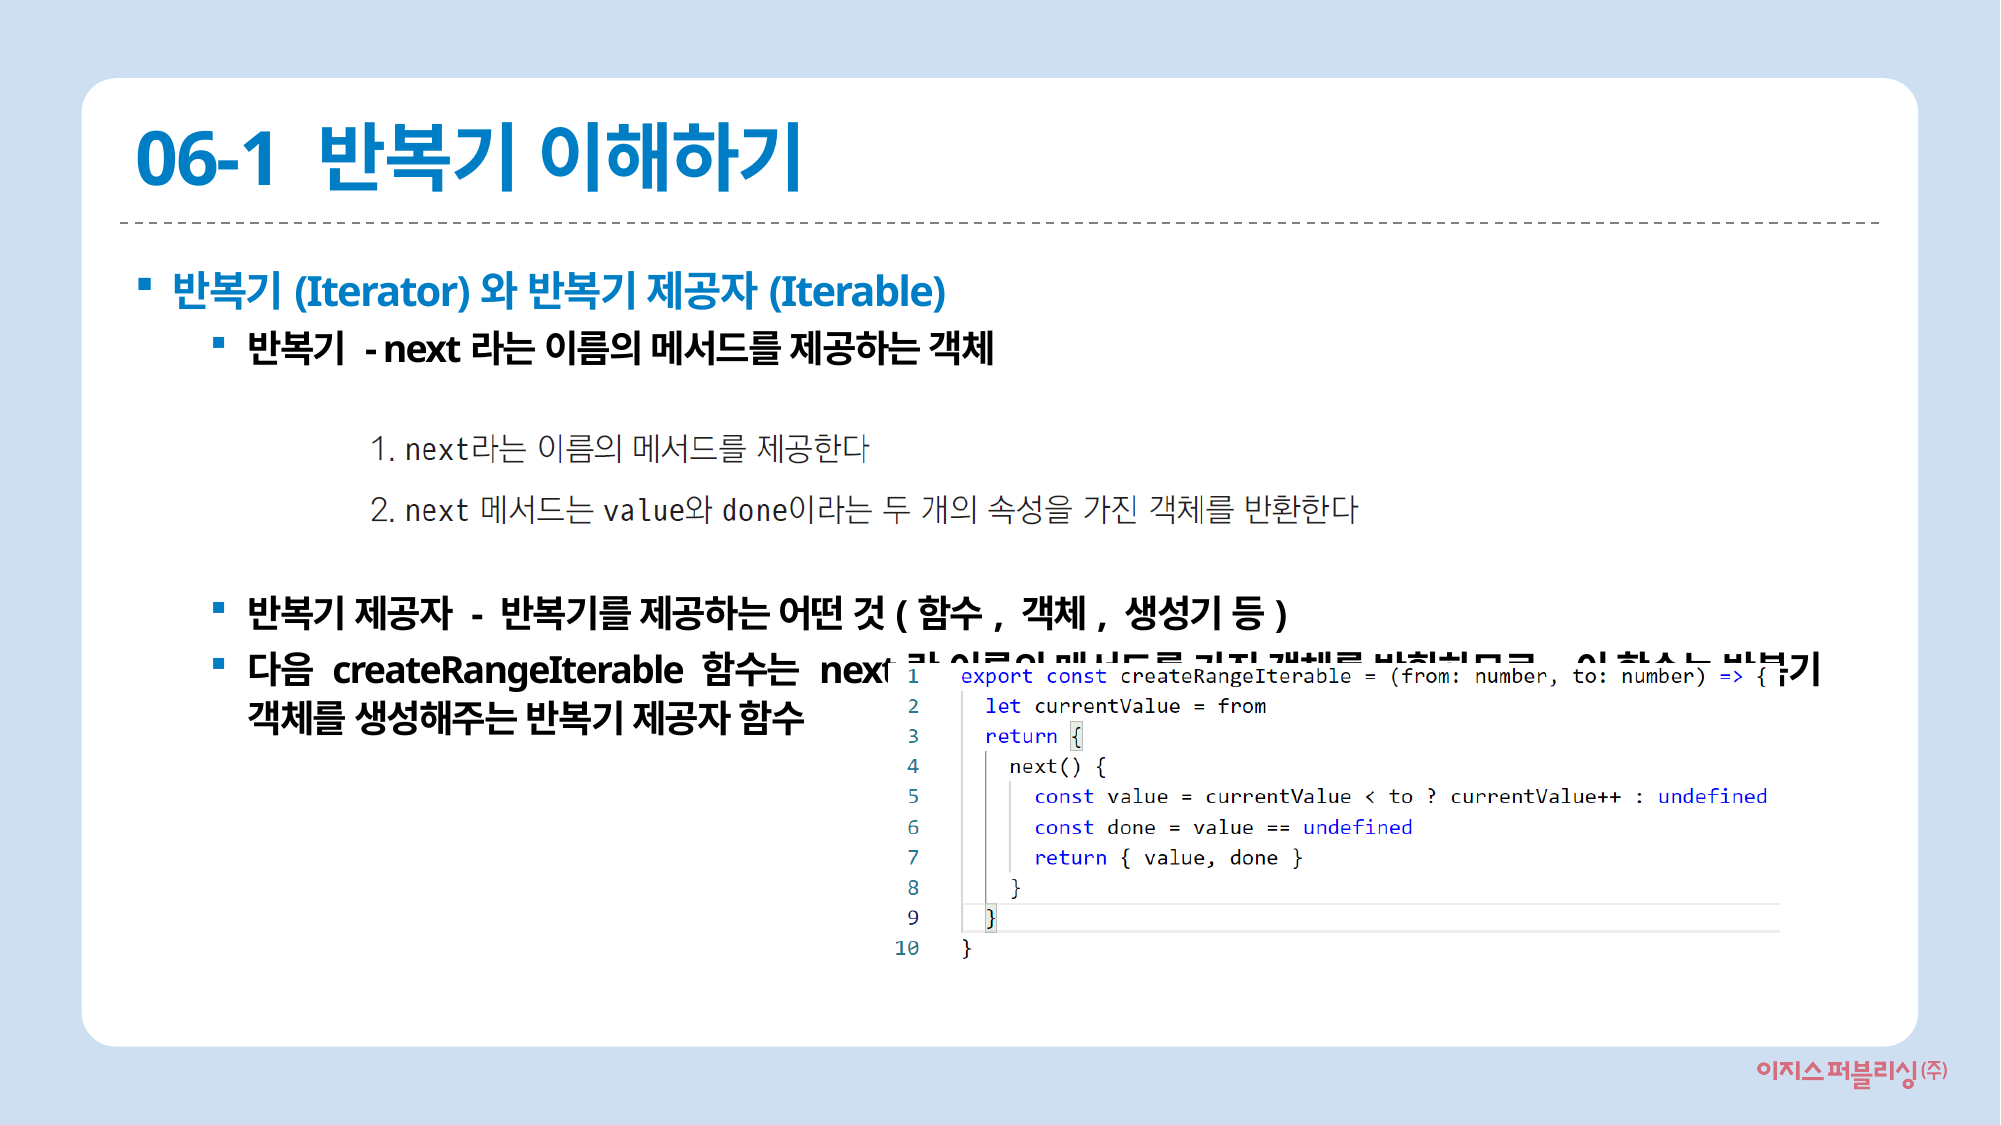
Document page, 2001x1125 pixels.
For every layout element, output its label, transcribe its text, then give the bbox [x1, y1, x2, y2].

picture [888, 663, 1780, 965]
picture [357, 413, 1370, 539]
title 06-1 반복기 이해하기 [120, 109, 1880, 209]
list 반복기(Iterator)와 반복기 제공자(Iterable) 반복기 - next라는 이름의 메서드를 제공하는 객체 반복기 제공자 - 반복기를 제공하는 어떤 것(함수, 객체, 생성기 등) 다음 createRangeIterable 함수는 next란 이름의 메서드를 가진 객체를 반환하므로, 이 함수는 반복기 객체를 생성해주는 반복기 제공자 함수 [120, 257, 1865, 1009]
